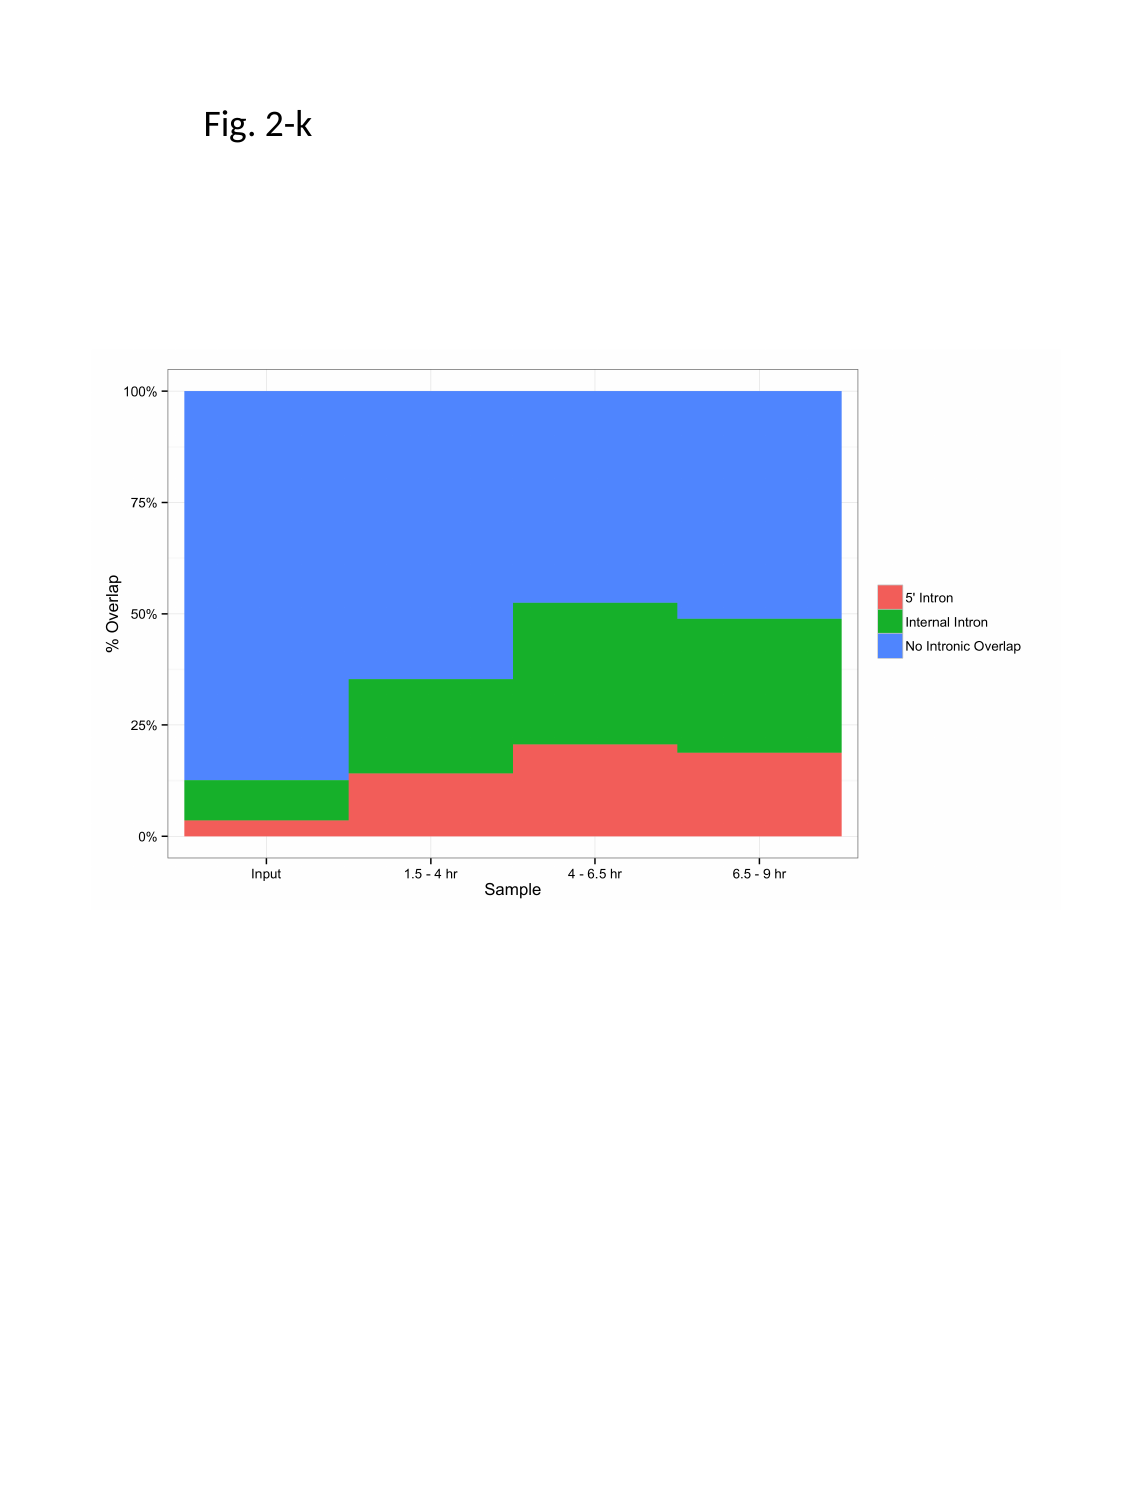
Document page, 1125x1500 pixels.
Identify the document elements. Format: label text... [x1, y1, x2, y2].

picture [91, 349, 1061, 911]
text_box Fig. 2-k [188, 91, 328, 152]
